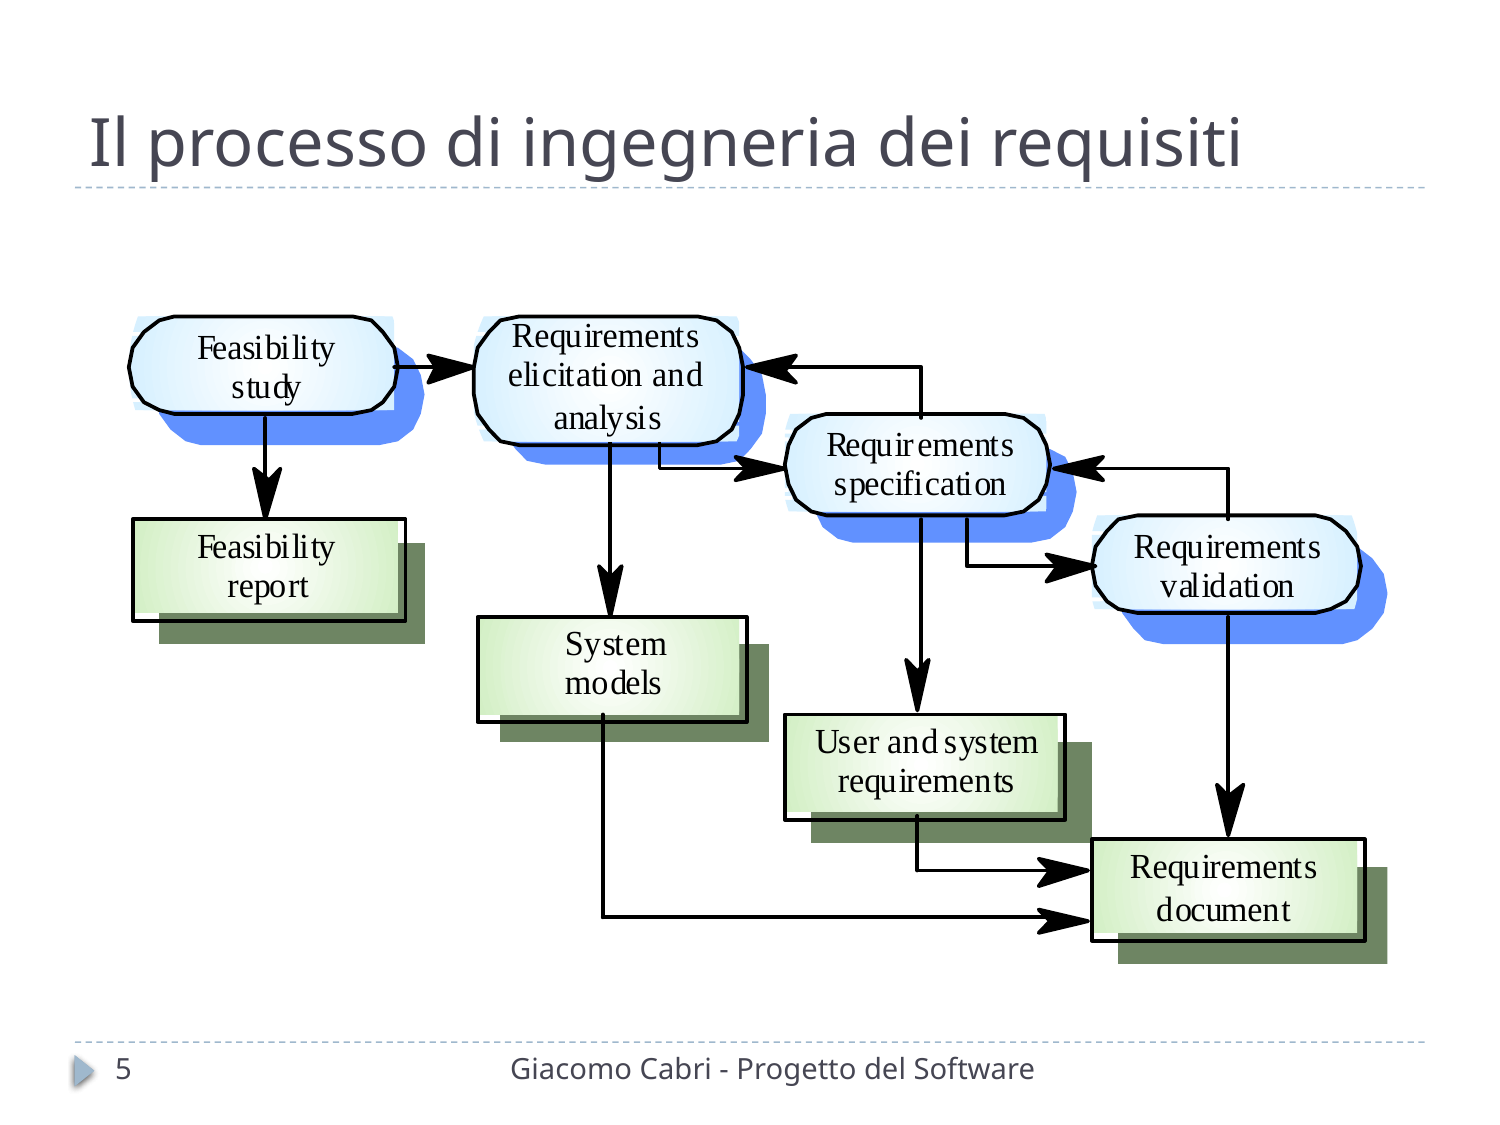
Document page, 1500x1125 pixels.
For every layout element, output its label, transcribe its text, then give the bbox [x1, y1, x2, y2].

picture [124, 312, 1388, 973]
footer Giacomo Cabri - Progetto del Software [475, 1042, 1051, 1103]
title Il processo di ingegneria dei requisiti [75, 37, 1425, 188]
slide_number 5 [100, 1042, 426, 1103]
